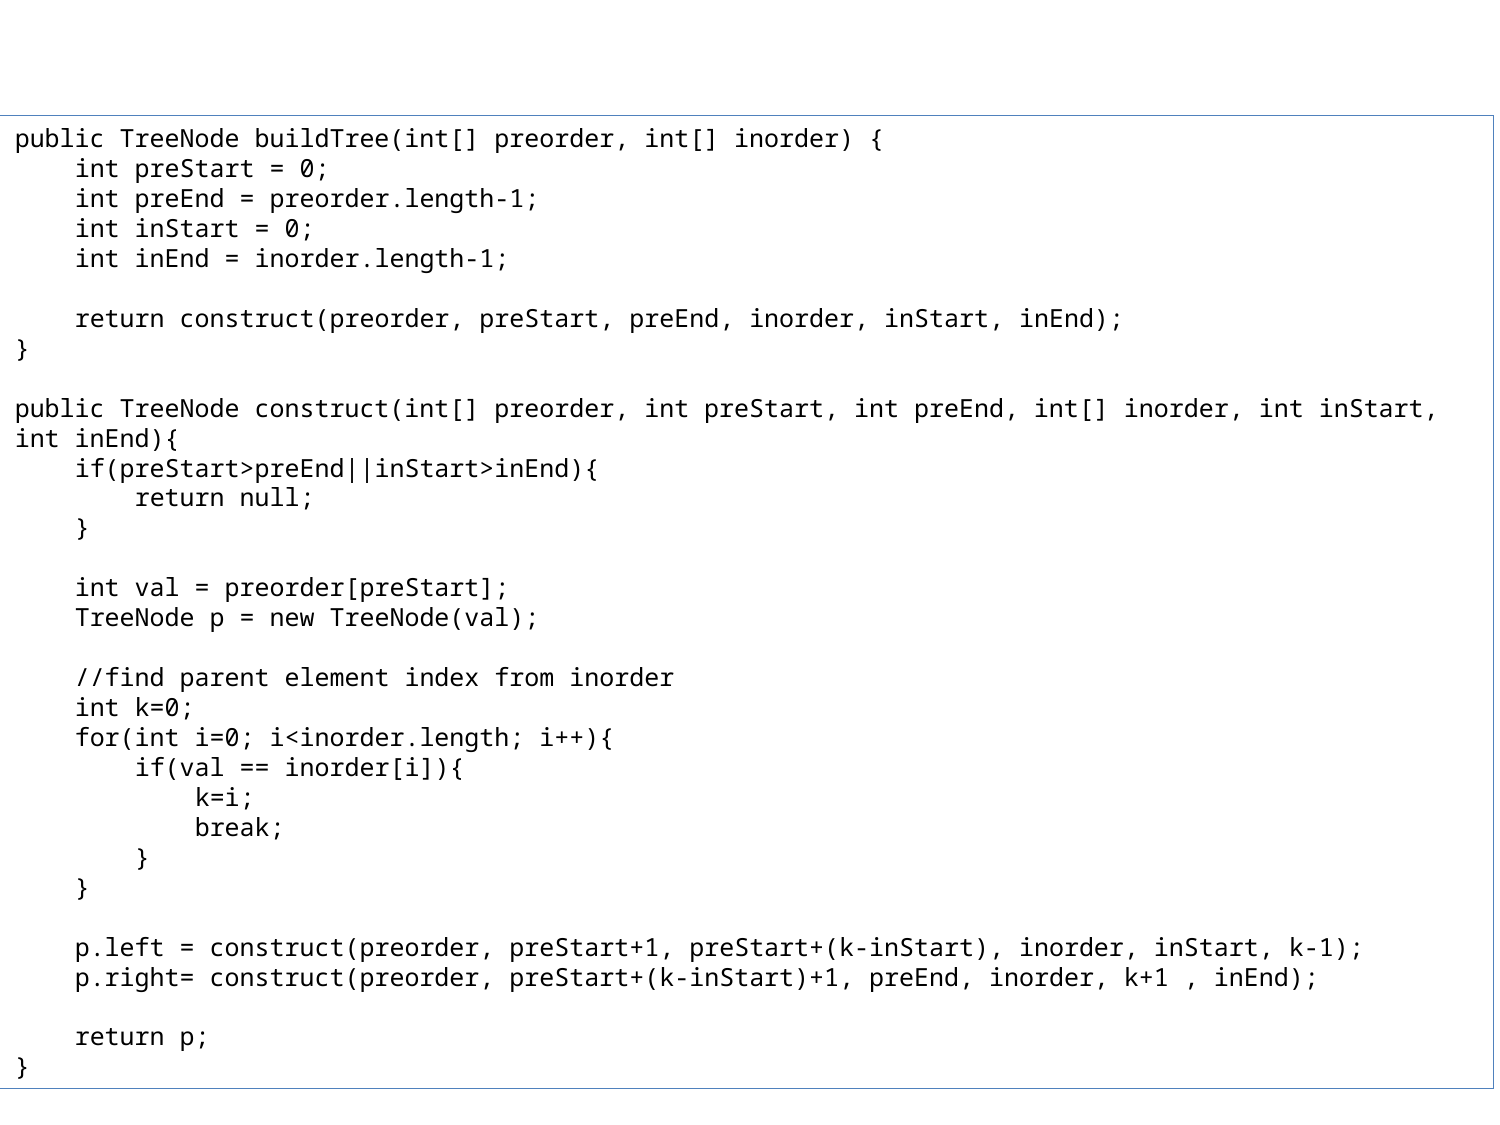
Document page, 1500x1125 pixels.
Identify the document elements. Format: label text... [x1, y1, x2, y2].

text_box public TreeNode buildTree(int[] preorder, int[] inorder) { int preStart = 0; int preEnd = preorder.length-1; int inStart = 0; int inEnd = inorder.length-1; return construct(preorder, preStart, preEnd, inorder, inStart, inEnd); } public TreeNode construct(int[] preorder, int preStart, int preEnd, int[] inorder, int inStart, int inEnd){ if(preStart>preEnd||inStart>inEnd){ return null; } int val = preorder[preStart]; TreeNode p = new TreeNode(val); //find parent element index from inorder int k=0; for(int i=0; i<inorder.length; i++){ if(val == inorder[i]){ k=i; break; } } p.left = construct(preorder, preStart+1, preStart+(k-inStart), inorder, inStart, k-1); p.right= construct(preorder, preStart+(k-inStart)+1, preEnd, inorder, k+1 , inEnd); return p; } [0, 115, 1494, 1089]
